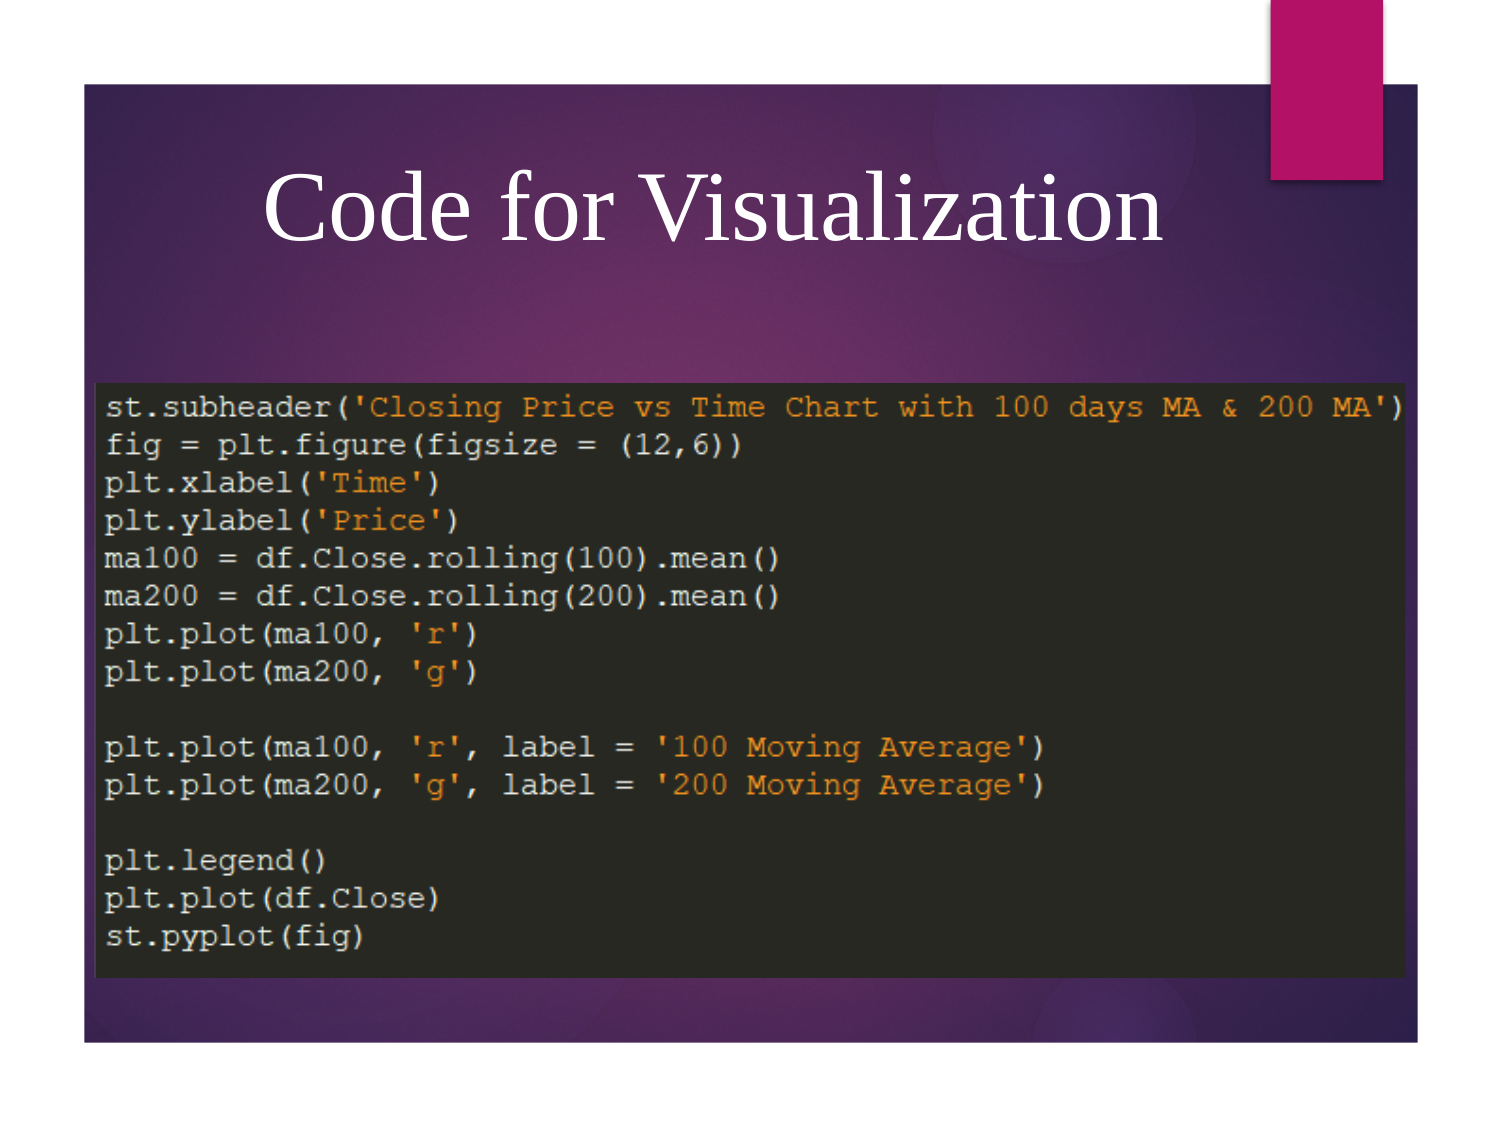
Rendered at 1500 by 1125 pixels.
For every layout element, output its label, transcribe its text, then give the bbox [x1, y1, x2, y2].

title Code for Visualization [247, 132, 1253, 268]
picture [94, 382, 1406, 978]
